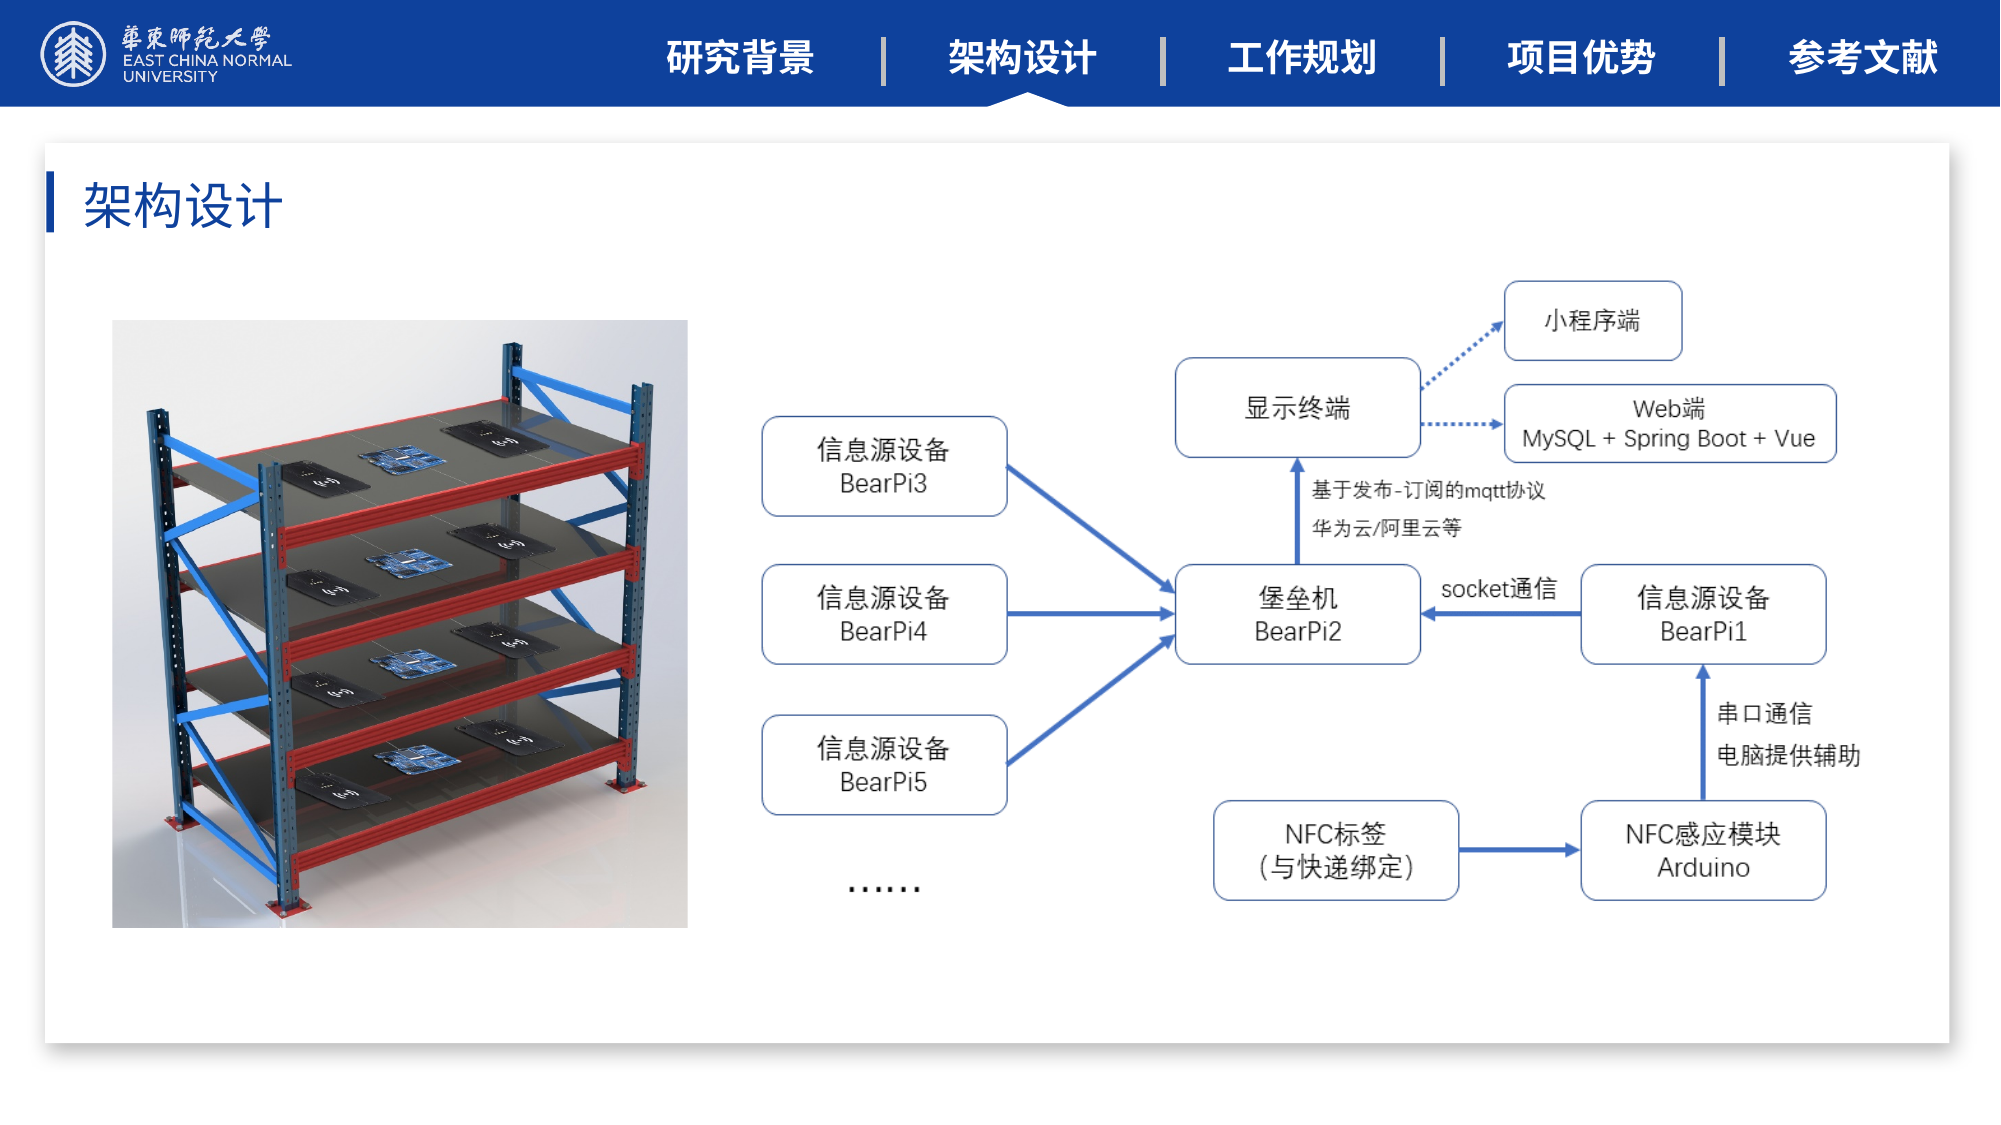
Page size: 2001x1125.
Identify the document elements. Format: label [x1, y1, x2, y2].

text_box [44, 142, 1950, 1044]
picture [722, 265, 1888, 928]
text_box [46, 166, 301, 243]
picture [112, 320, 688, 928]
text_box [0, 0, 2000, 117]
